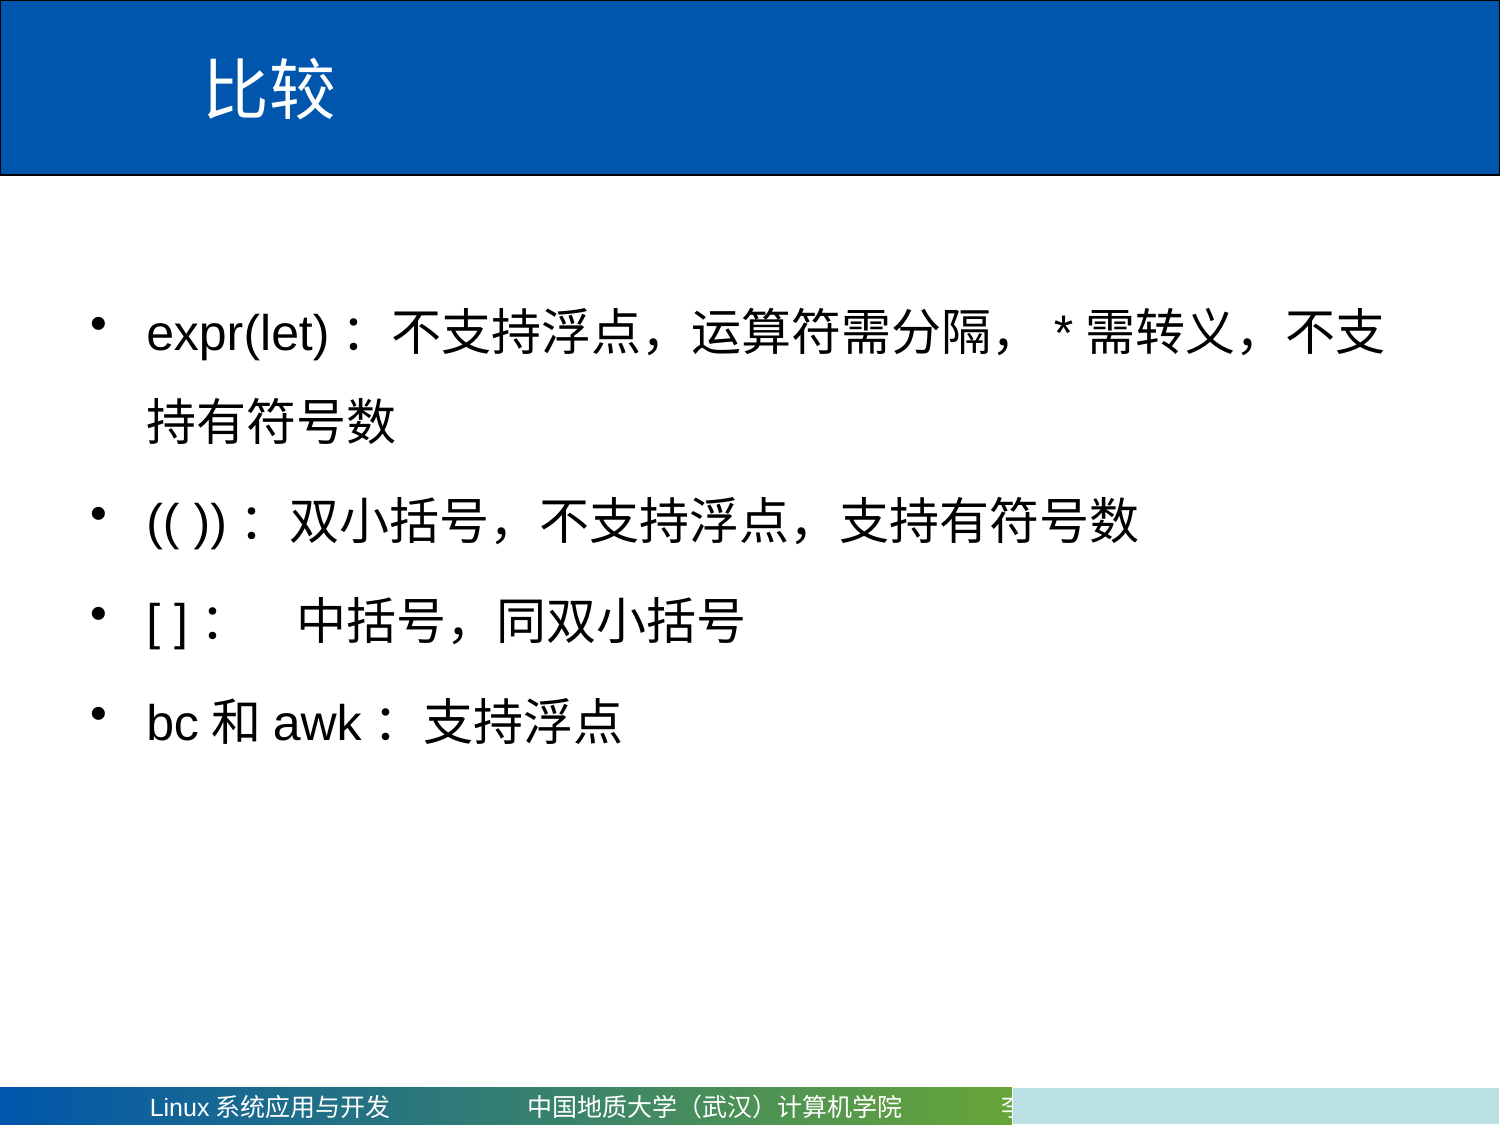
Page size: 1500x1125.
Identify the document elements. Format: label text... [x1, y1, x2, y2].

list expr(let)：不支持浮点，运算符需分隔，*需转义，不支持有符号数 (( ))：双小括号，不支持浮点，支持有符号数 [ ]： 中括号，同双小括号 bc和awk：支持浮点 [75, 262, 1425, 1005]
title 比较 [187, 12, 1500, 163]
